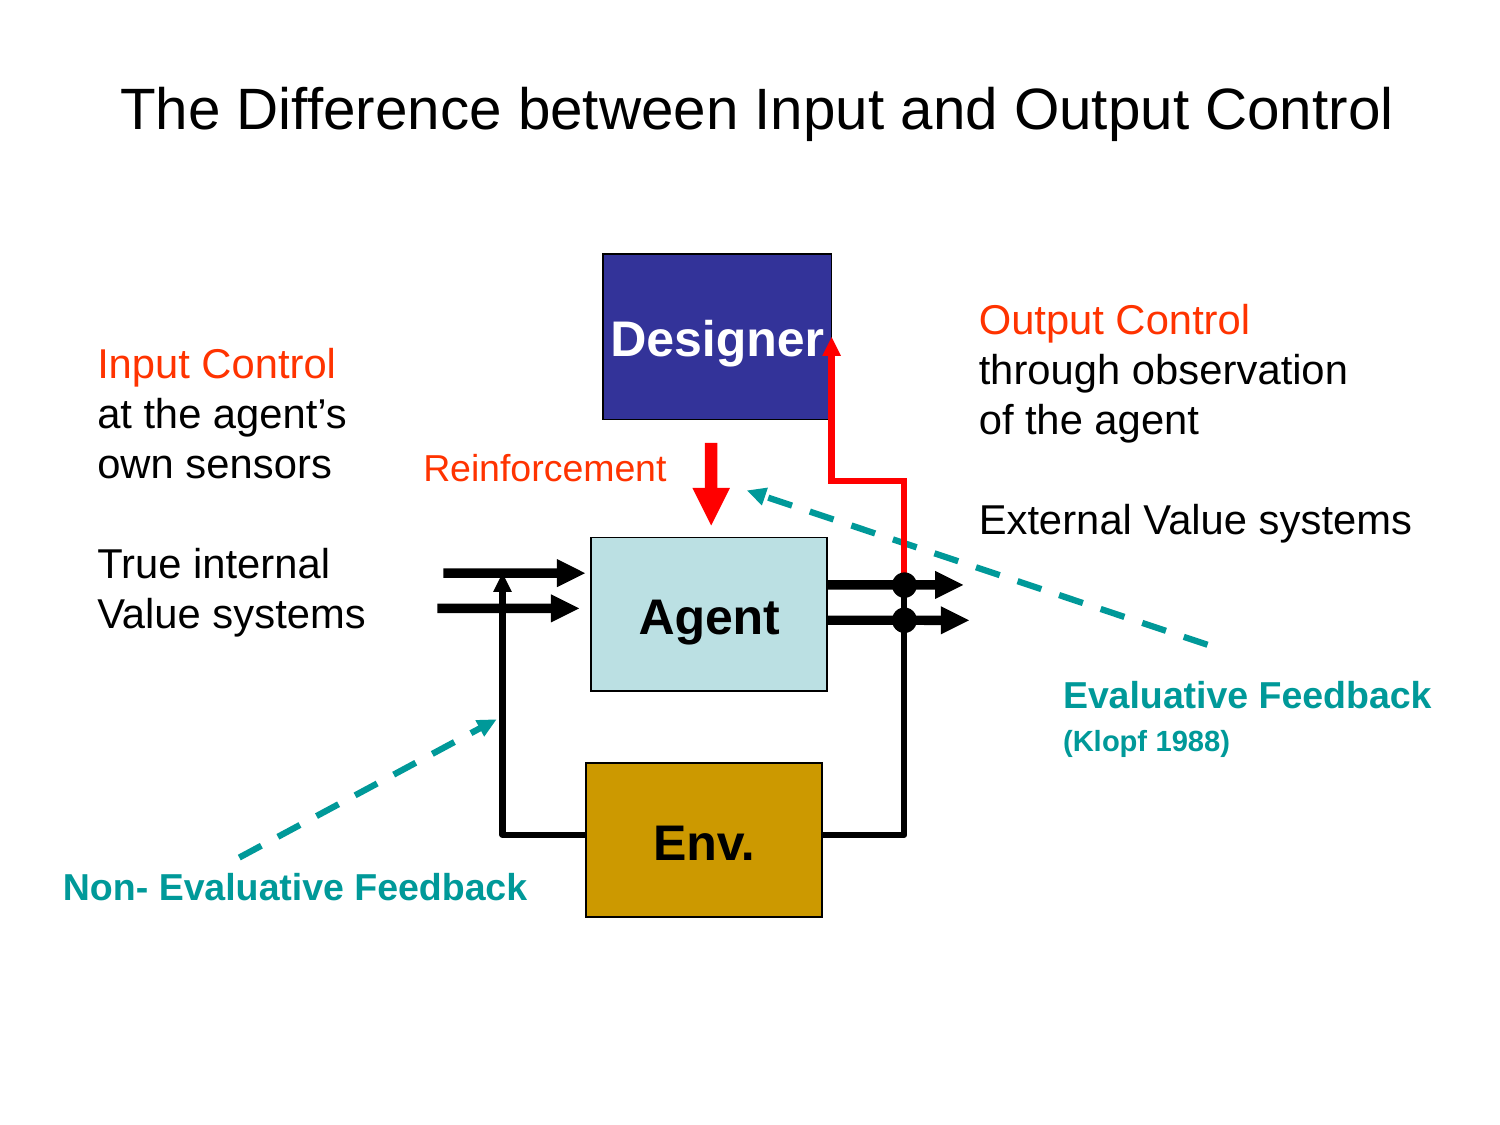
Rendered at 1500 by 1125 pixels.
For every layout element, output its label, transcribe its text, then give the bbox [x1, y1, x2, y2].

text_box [407, 253, 970, 918]
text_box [973, 490, 1448, 766]
text_box The Difference between Input and Output Control [105, 63, 1411, 149]
text_box Input Control at the agent’s own sensors True internal Value systems [82, 329, 381, 645]
text_box Output Control through observation of the agent External Value systems [973, 285, 1428, 489]
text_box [47, 719, 402, 917]
